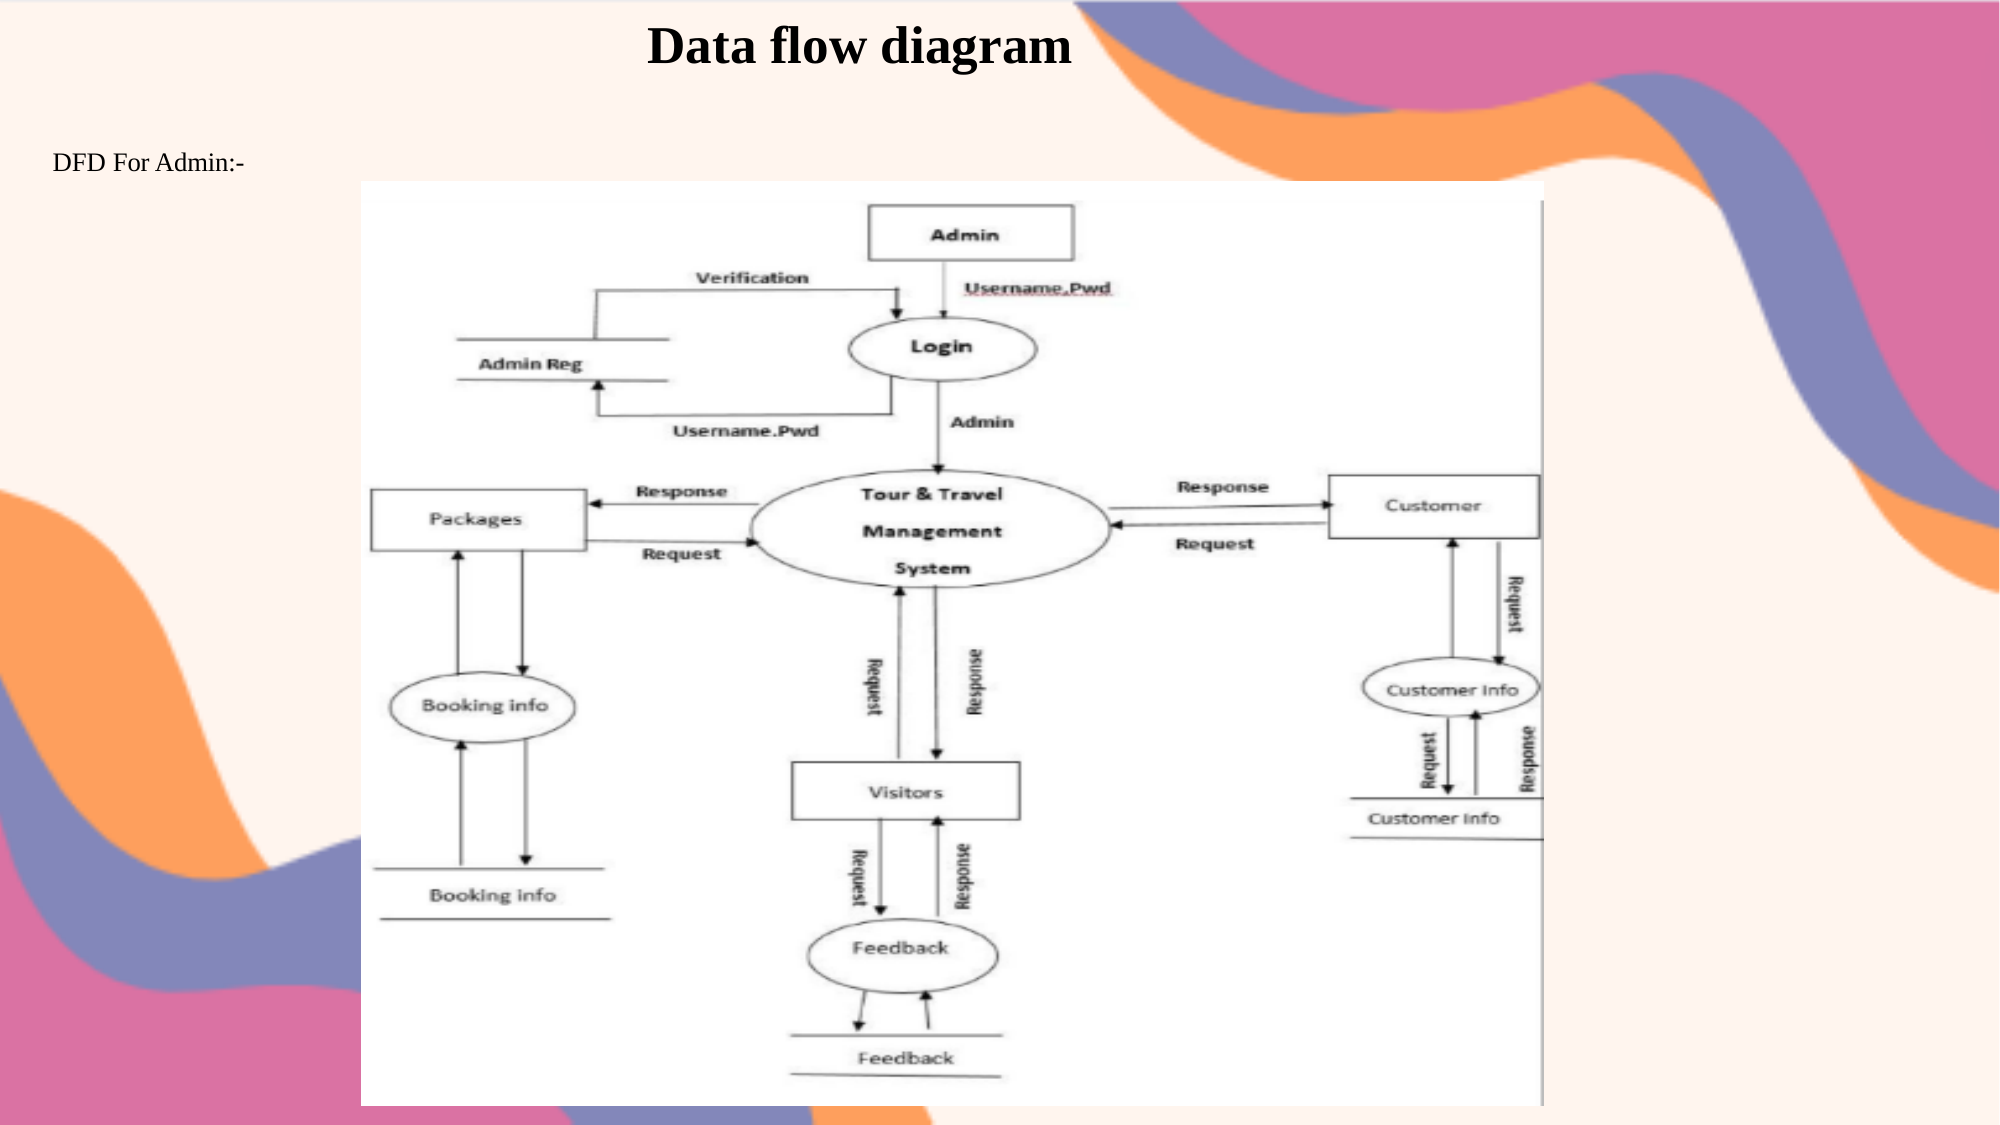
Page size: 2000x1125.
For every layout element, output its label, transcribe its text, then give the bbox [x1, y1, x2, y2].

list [361, 181, 1544, 1106]
picture [0, 0, 2000, 1125]
title Data flow diagram DFD For Admin:- [31, 0, 1800, 185]
